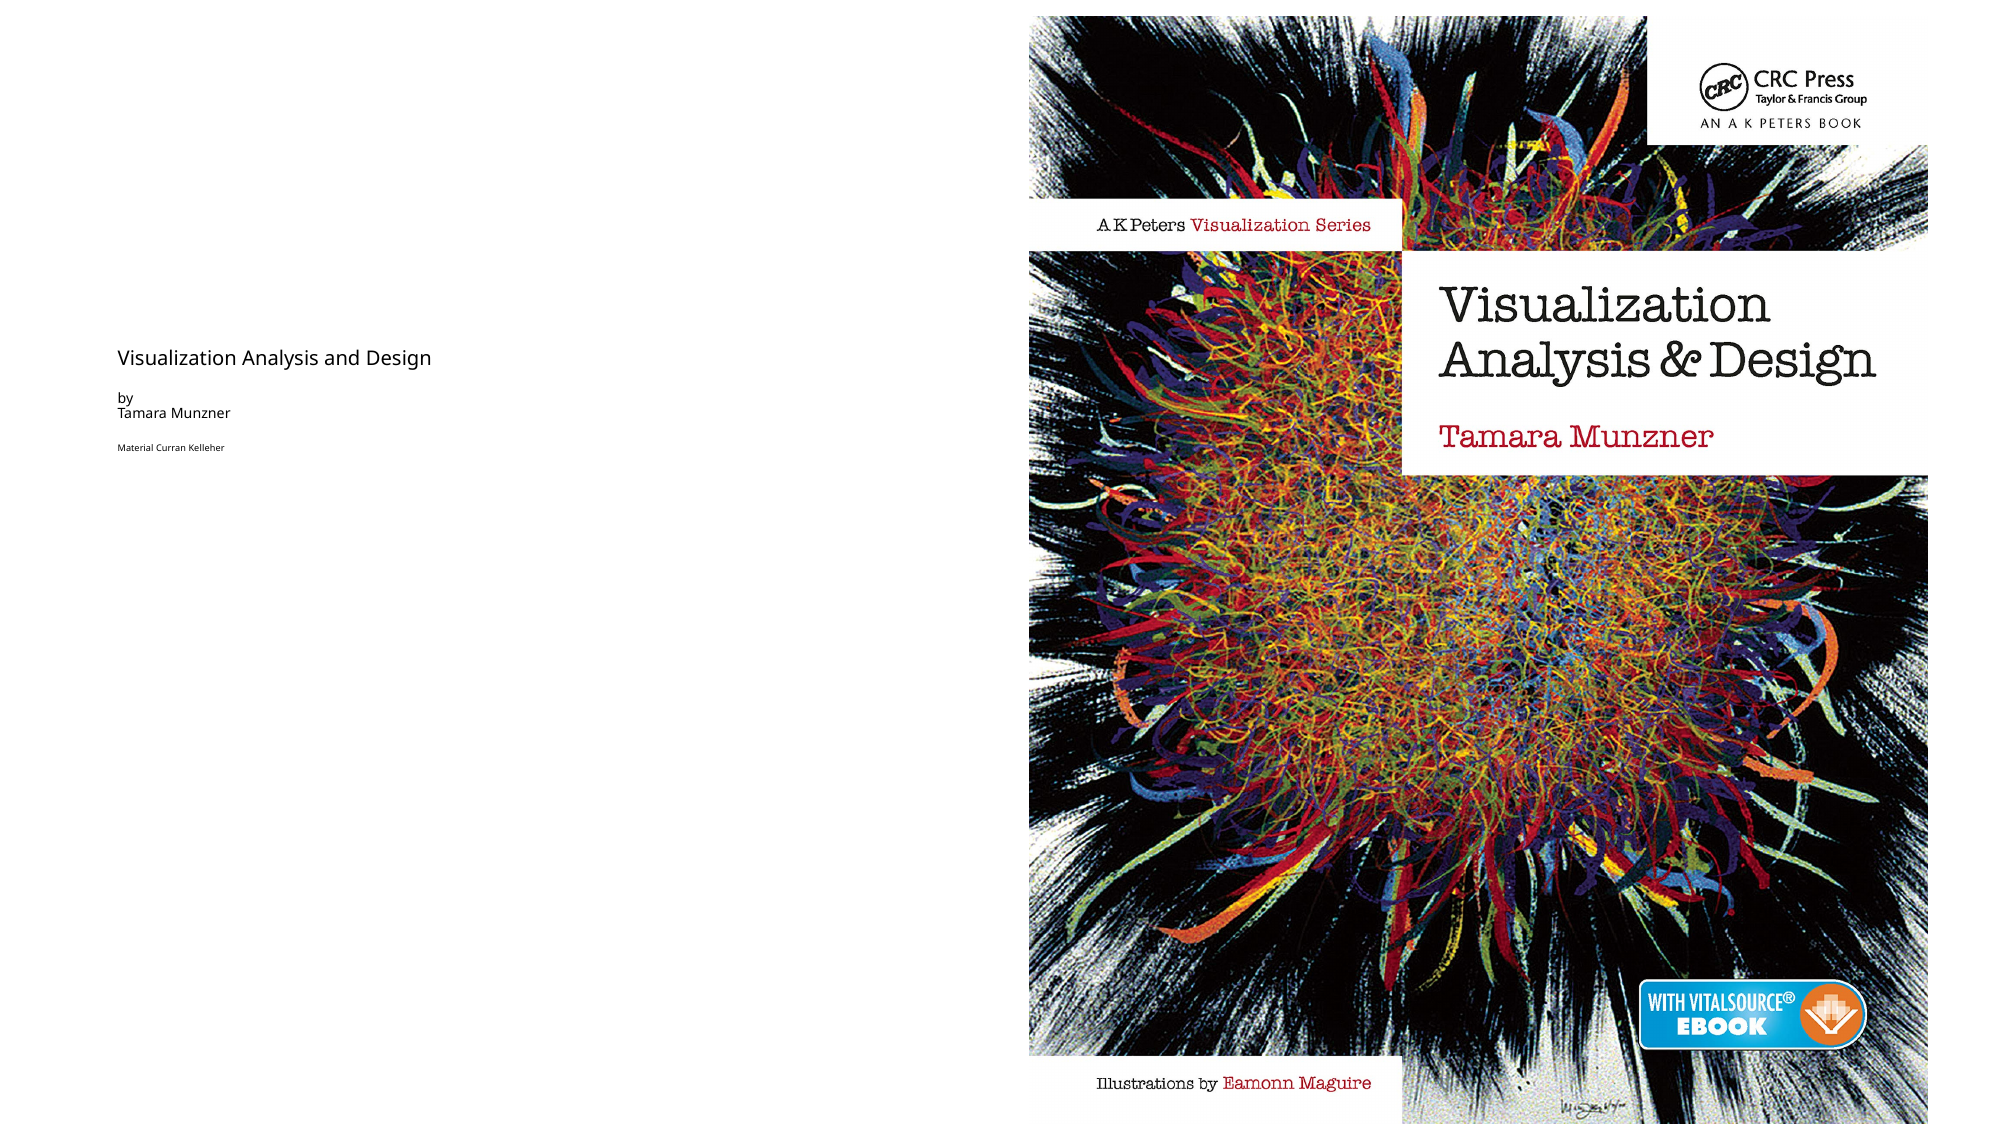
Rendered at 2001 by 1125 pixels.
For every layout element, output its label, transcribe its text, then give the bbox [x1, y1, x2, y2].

picture [1029, 16, 1928, 1124]
title Visualization Analysis and Design by Tamara Munzner Material Curran Kelleher [102, 292, 1000, 511]
